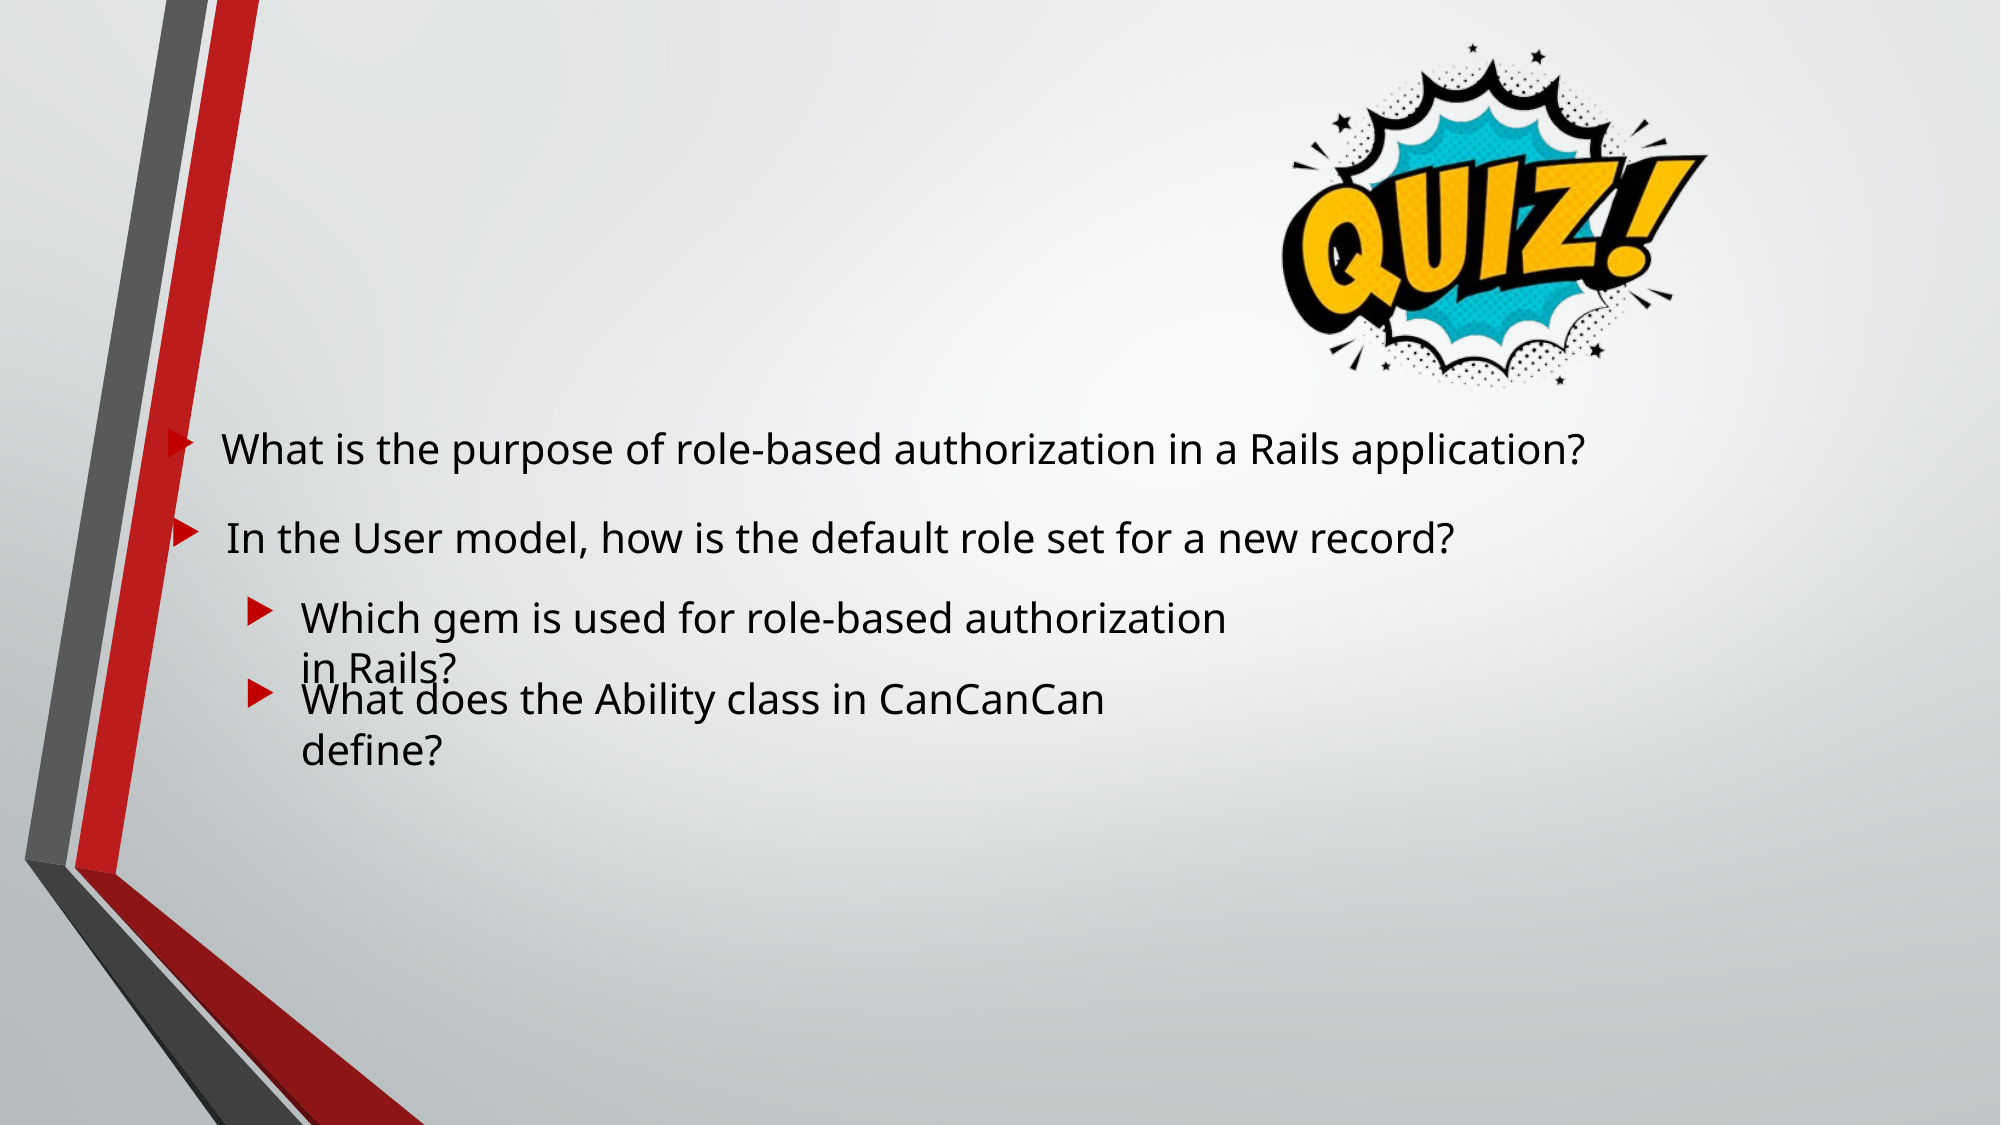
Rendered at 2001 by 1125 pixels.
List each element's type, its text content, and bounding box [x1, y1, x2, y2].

text_box Which gem is used for role-based authorization in Rails? [229, 584, 1289, 699]
text_box In the User model, how is the default role set for a new record? [155, 504, 1470, 569]
text_box What is the purpose of role-based authorization in a Rails application? [150, 415, 1601, 481]
text_box What does the Ability class in CanCanCan define? [229, 665, 1163, 781]
picture [1220, 17, 1757, 416]
